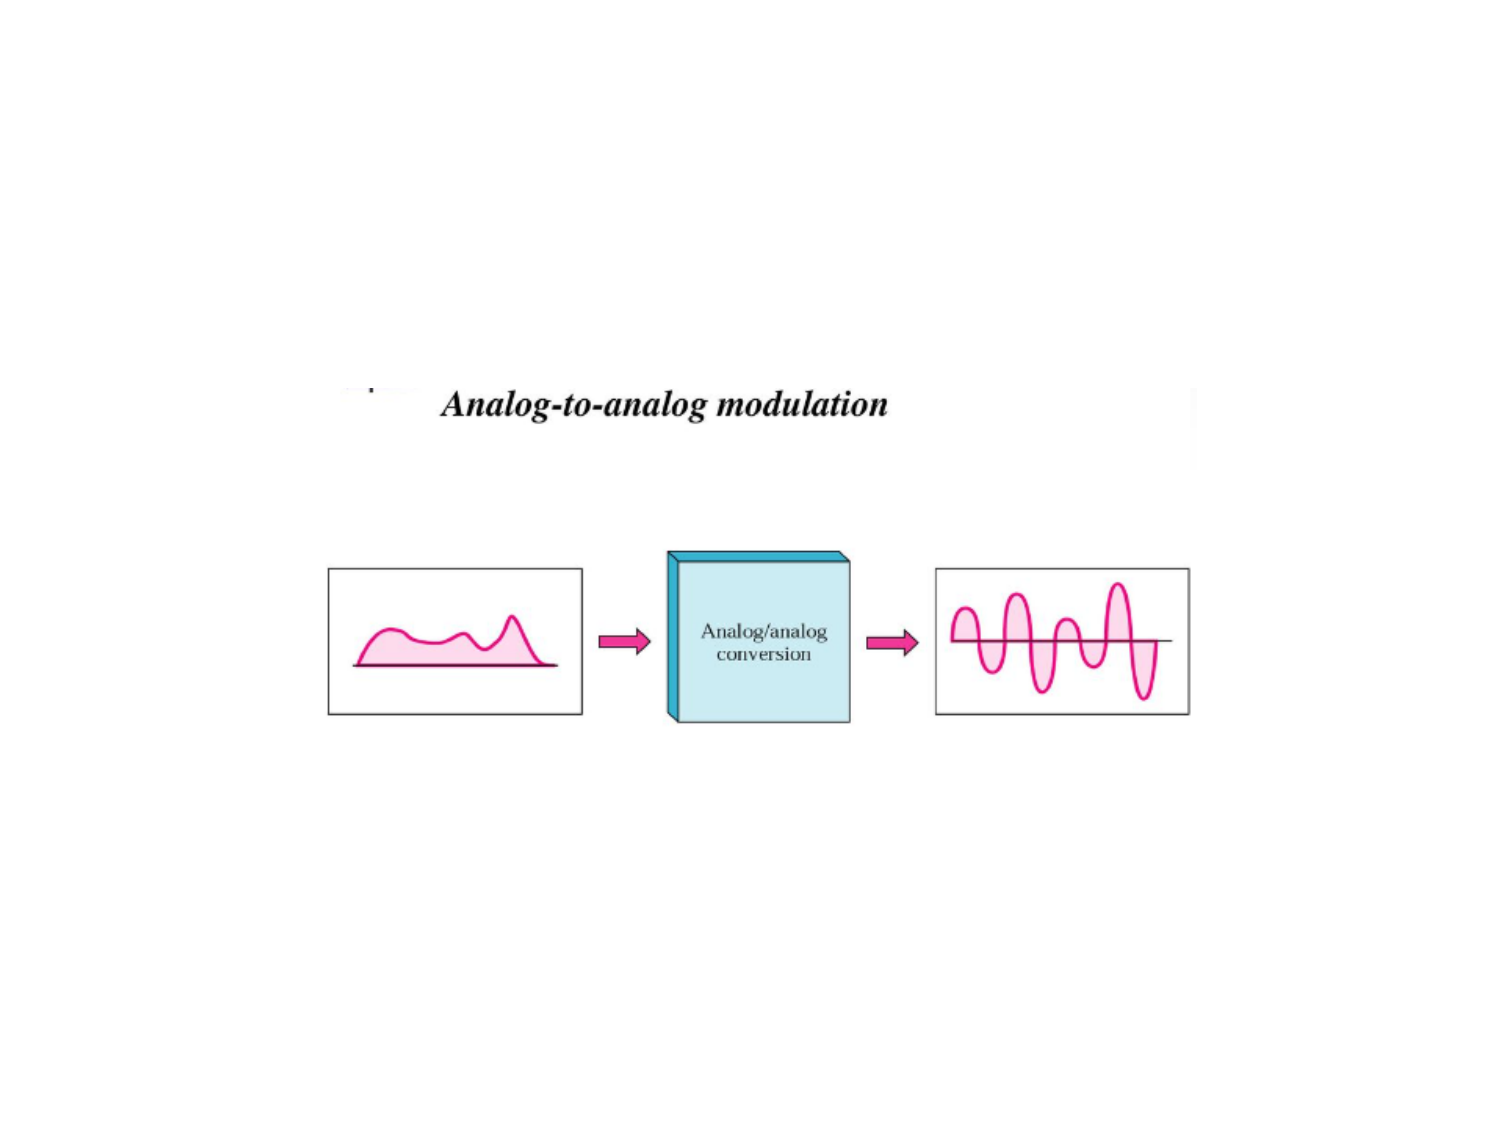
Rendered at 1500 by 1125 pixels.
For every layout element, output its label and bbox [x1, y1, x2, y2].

picture [303, 388, 1197, 737]
